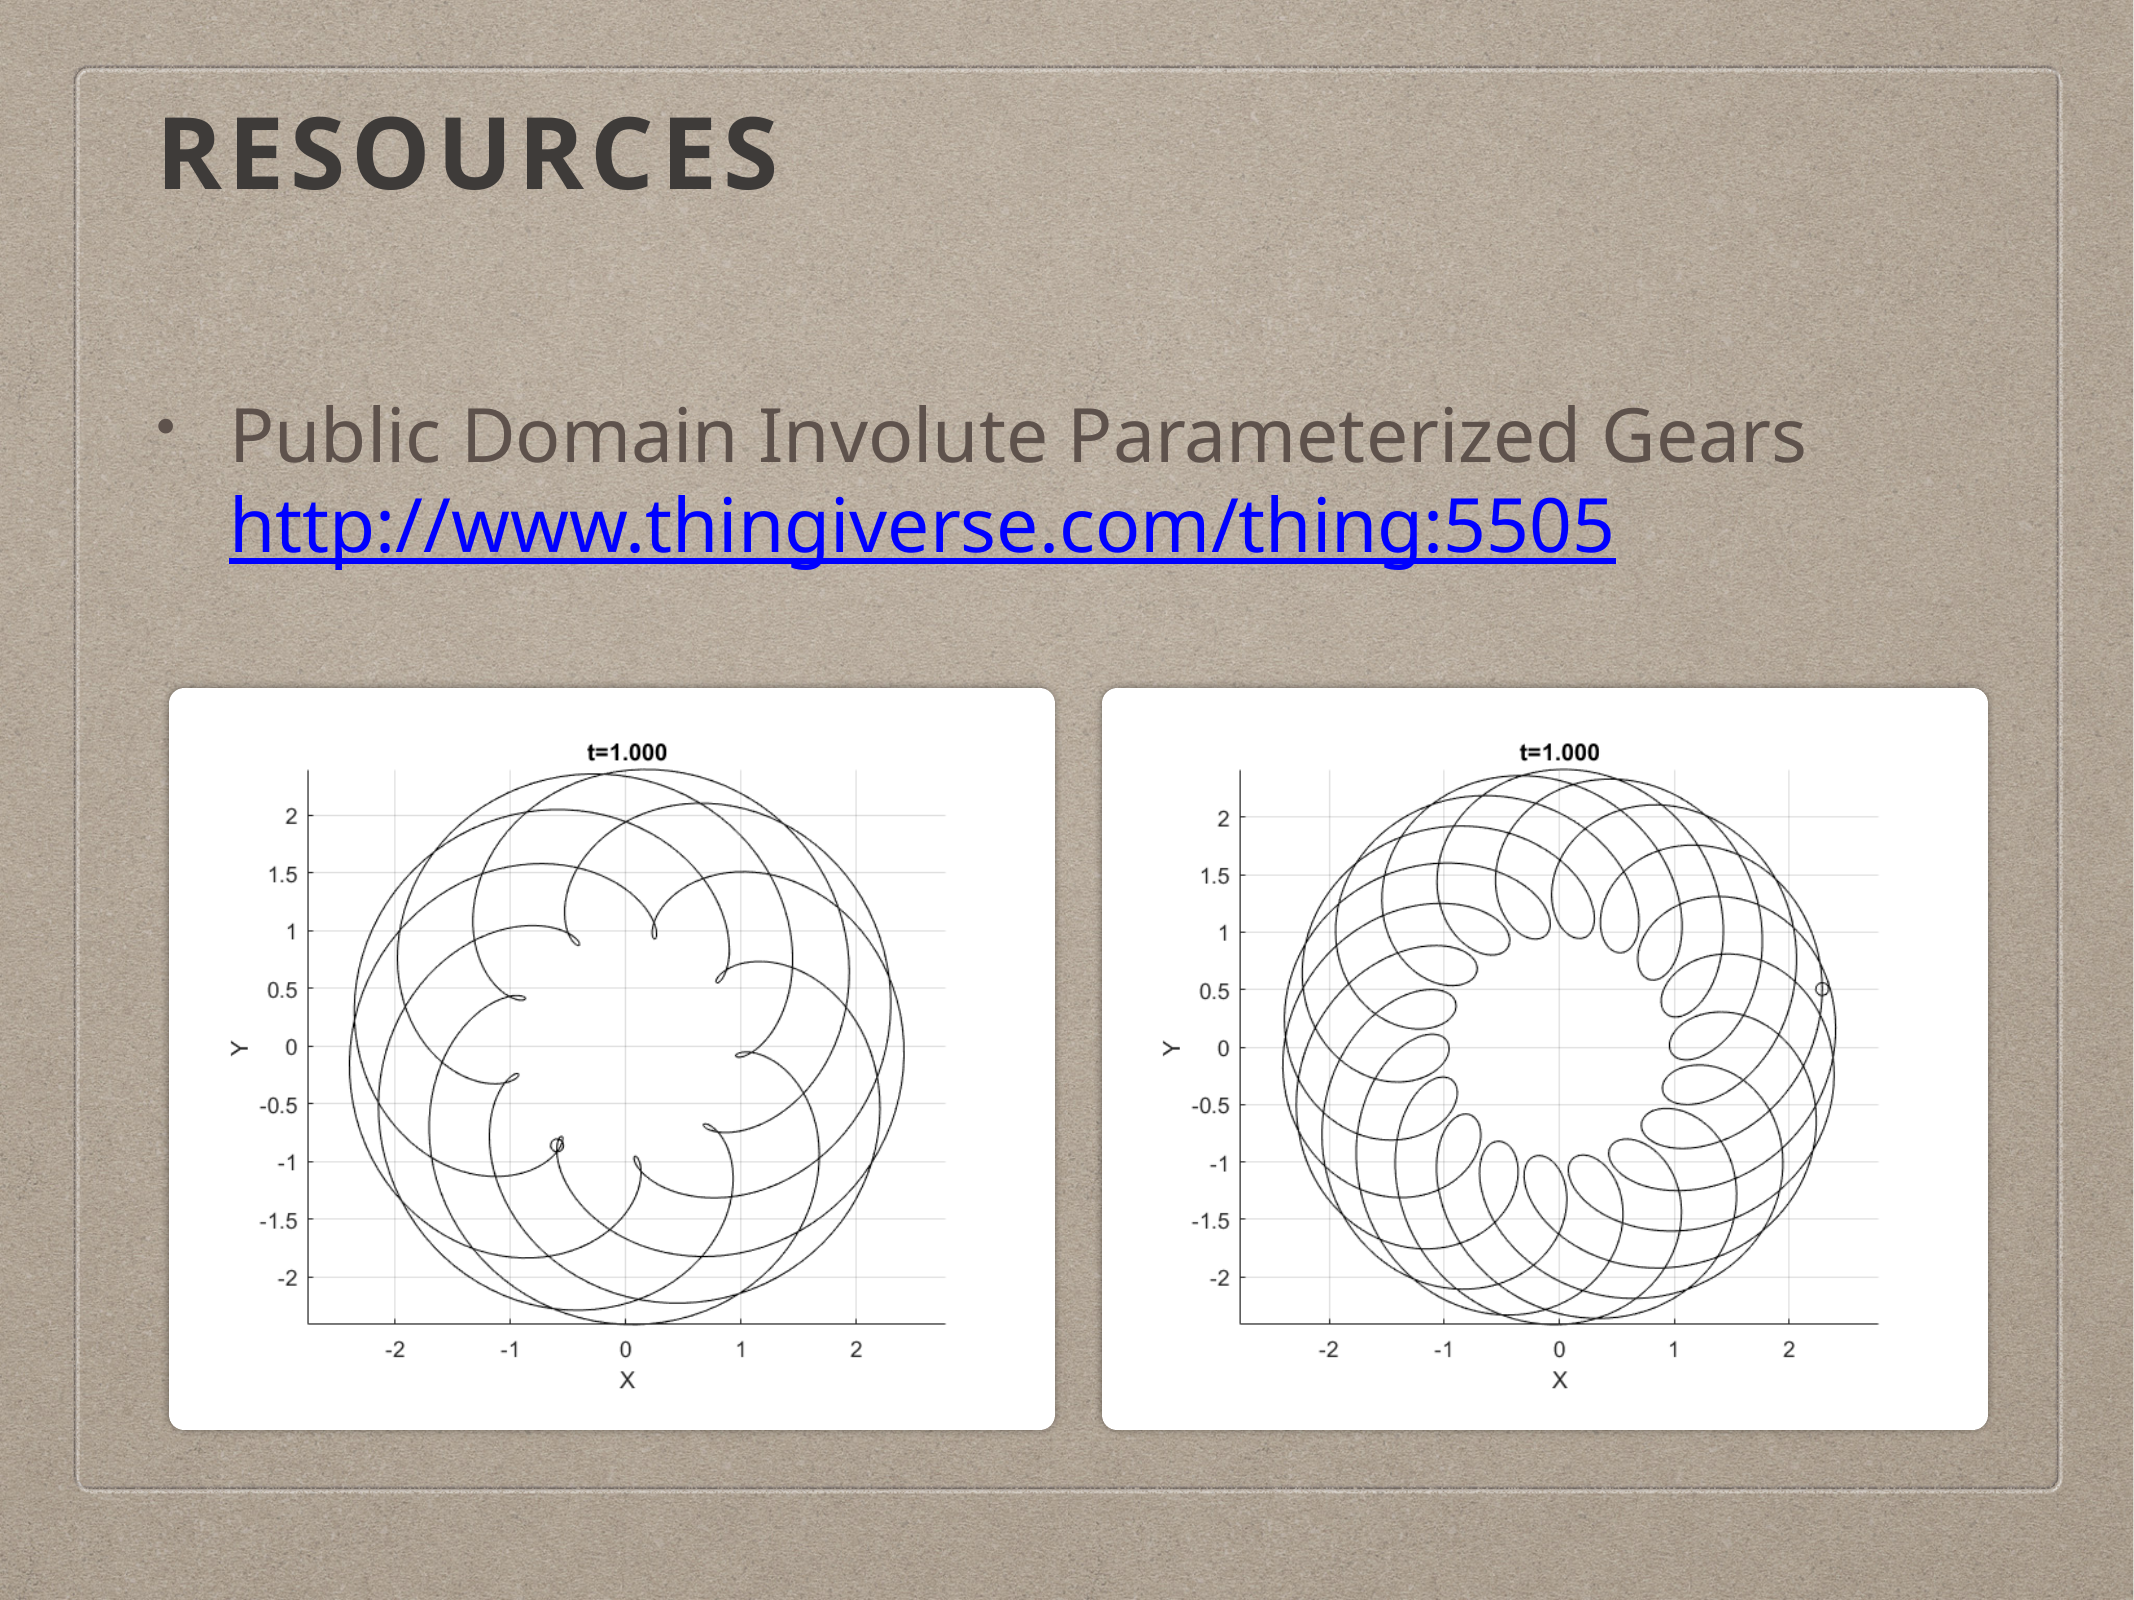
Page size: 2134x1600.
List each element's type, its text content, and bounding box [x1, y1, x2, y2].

picture [0, 0, 2134, 1600]
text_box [199, 718, 1025, 1400]
list Public Domain Involute Parameterized Gears http://www.thingiverse.com/thing:5505 [147, 378, 1986, 1359]
title resources [147, 103, 1986, 378]
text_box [1132, 718, 1957, 1400]
